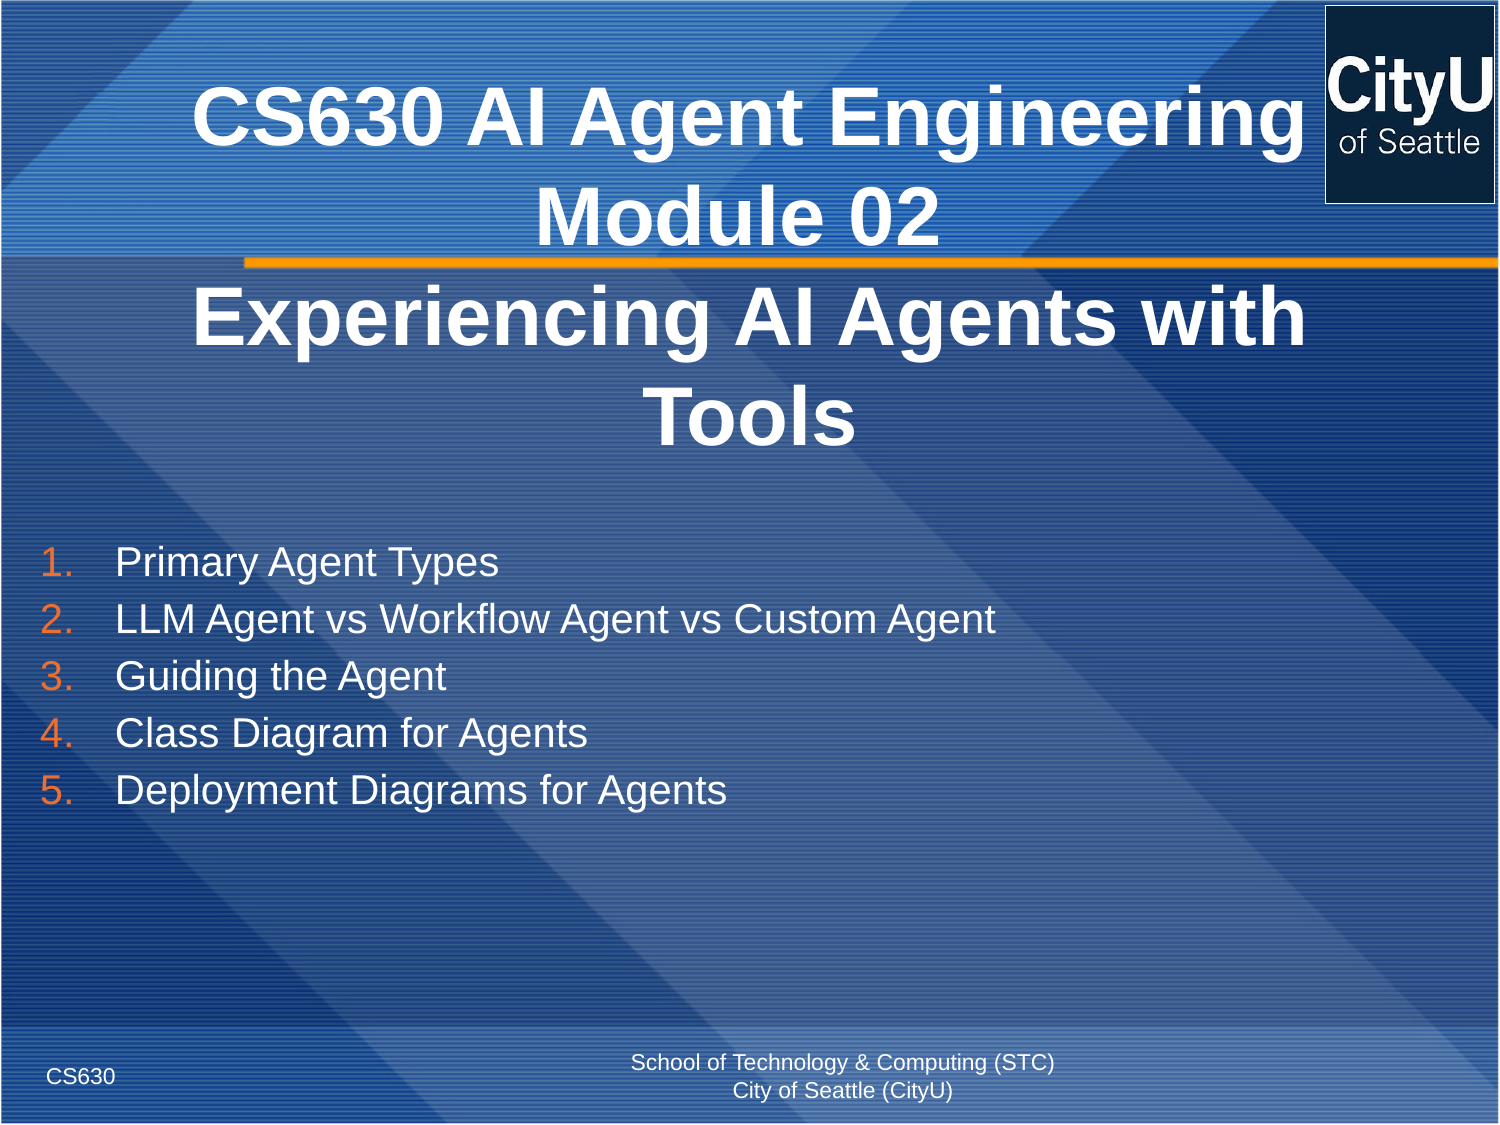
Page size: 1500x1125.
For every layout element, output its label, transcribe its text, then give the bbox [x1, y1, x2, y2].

picture [0, 0, 1500, 1125]
title CS630 AI Agent Engineering Module 02 Experiencing AI Agents with Tools [69, 54, 1431, 393]
text_box Primary Agent Types LLM Agent vs Workflow Agent vs Custom Agent Guiding the Agent Class Diagram for Agents Deployment Diagrams for Agents [24, 412, 1475, 820]
